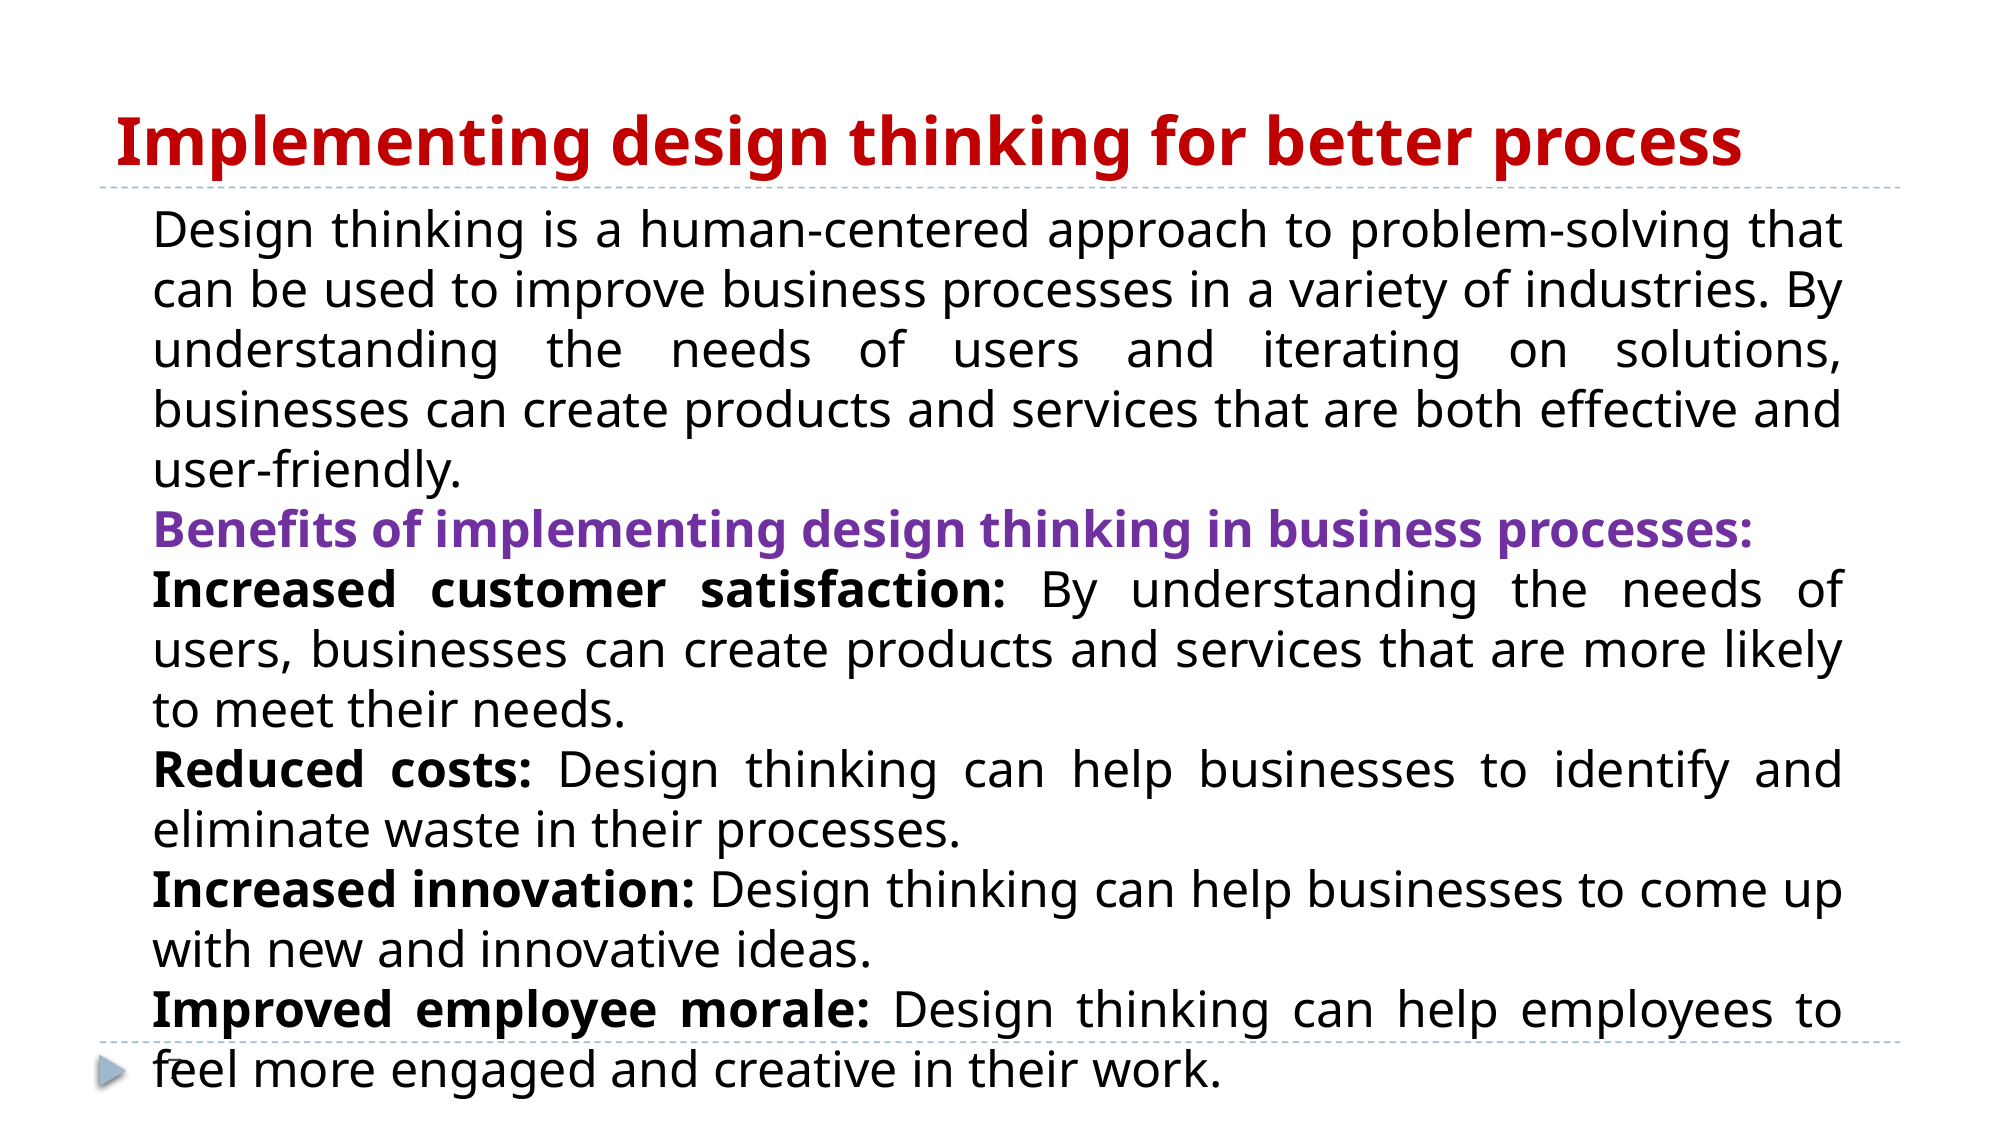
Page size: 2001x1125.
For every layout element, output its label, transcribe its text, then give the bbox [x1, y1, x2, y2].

slide_number 17 [133, 1042, 137, 1103]
title Implementing design thinking for better process [99, 37, 1900, 188]
text_box Design thinking is a human-centered approach to problem-solving that can be used to improve business processes in a variety of industries. By understanding the needs of users and iterating on solutions, businesses can create products and services that are both effective and user-friendly. Benefits of implementing design thinking in business processes: Increased customer satisfaction: By understanding the needs of users, businesses can create products and services that are more likely to meet their needs. Reduced costs: Design thinking can help businesses to identify and eliminate waste in their processes. Increased innovation: Design thinking can help businesses to come up with new and innovative ideas. Improved employee morale: Design thinking can help employees to feel more engaged and creative in their work. [137, 189, 1860, 1105]
